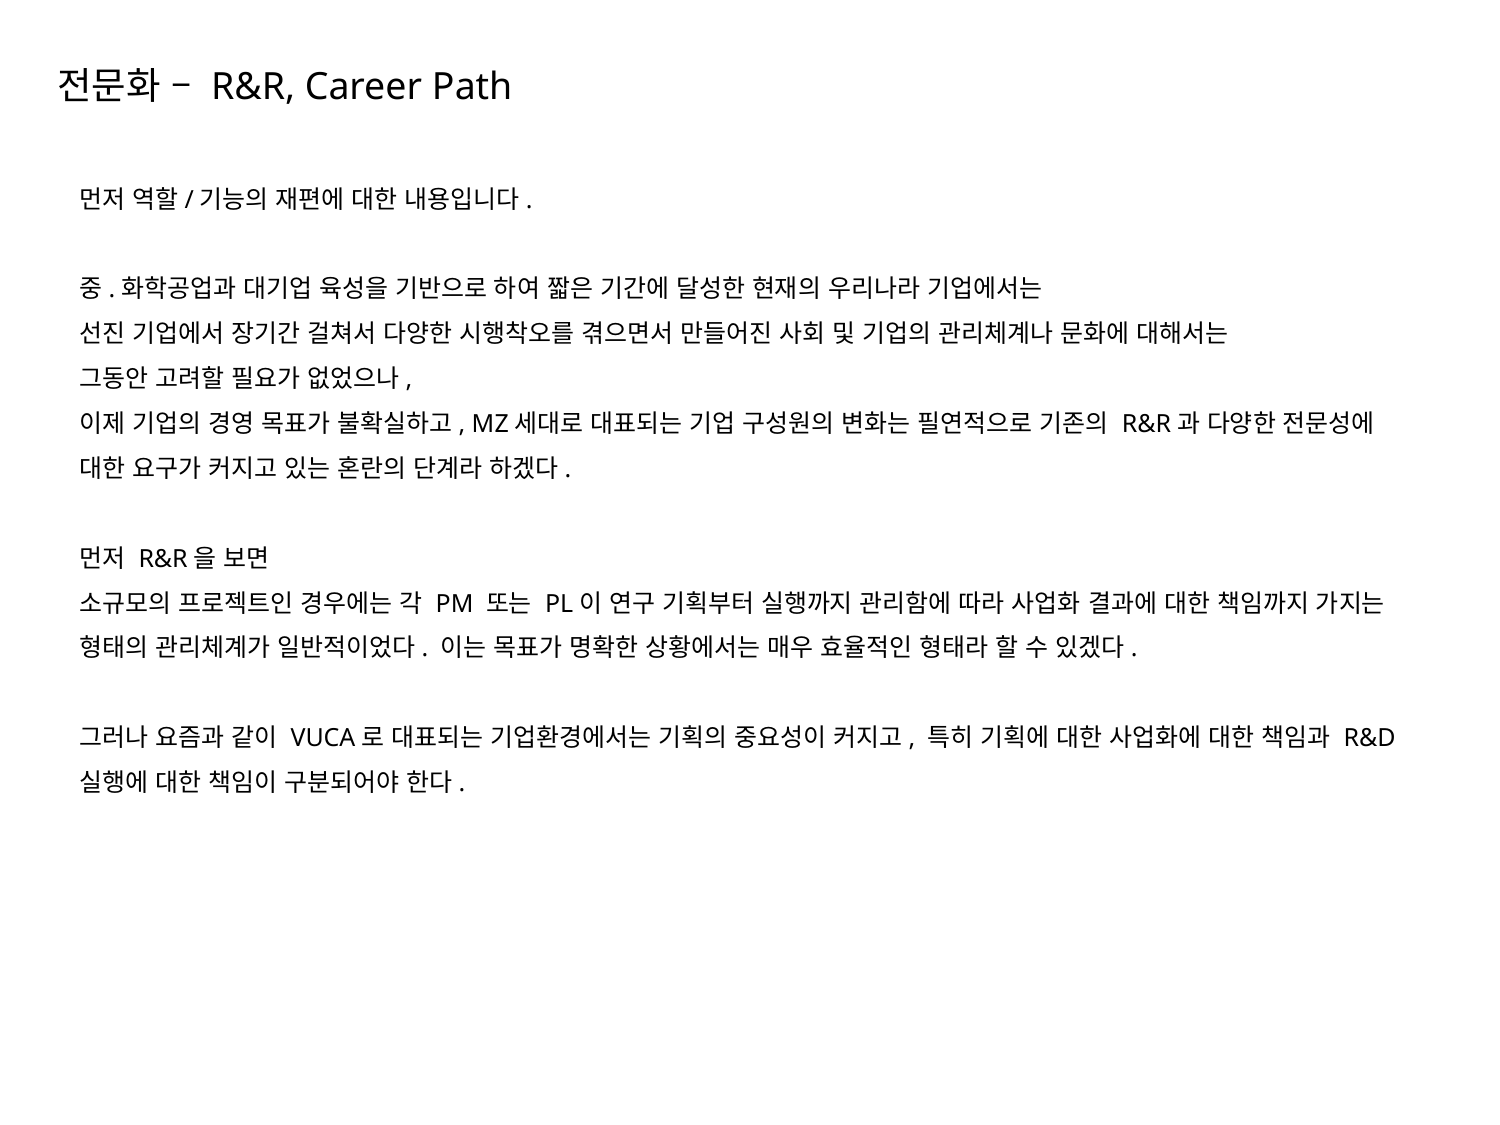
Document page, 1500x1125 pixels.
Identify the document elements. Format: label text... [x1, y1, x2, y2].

text_box 전문화 – R&R, Career Path [42, 54, 528, 115]
text_box 먼저 역할/기능의 재편에 대한 내용입니다. 중.화학공업과 대기업 육성을 기반으로 하여 짧은 기간에 달성한 현재의 우리나라 기업에서는 선진 기업에서 장기간 걸쳐서 다양한 시행착오를 겪으면서 만들어진 사회 및 기업의 관리체계나 문화에 대해서는 그동안 고려할 필요가 없었으나, 이제 기업의 경영 목표가 불확실하고, MZ세대로 대표되는 기업 구성원의 변화는 필연적으로 기존의 R&R과 다양한 전문성에 대한 요구가 커지고 있는 혼란의 단계라 하겠다. 먼저 R&R을 보면 소규모의 프로젝트인 경우에는 각 PM 또는 PL이 연구 기획부터 실행까지 관리함에 따라 사업화 결과에 대한 책임까지 가지는 형태의 관리체계가 일반적이었다. 이는 목표가 명확한 상황에서는 매우 효율적인 형태라 할 수 있겠다. 그러나 요즘과 같이 VUCA로 대표되는 기업환경에서는 기획의 중요성이 커지고, 특히 기획에 대한 사업화에 대한 책임과 R&D 실행에 대한 책임이 구분되어야 한다. [64, 160, 1436, 804]
